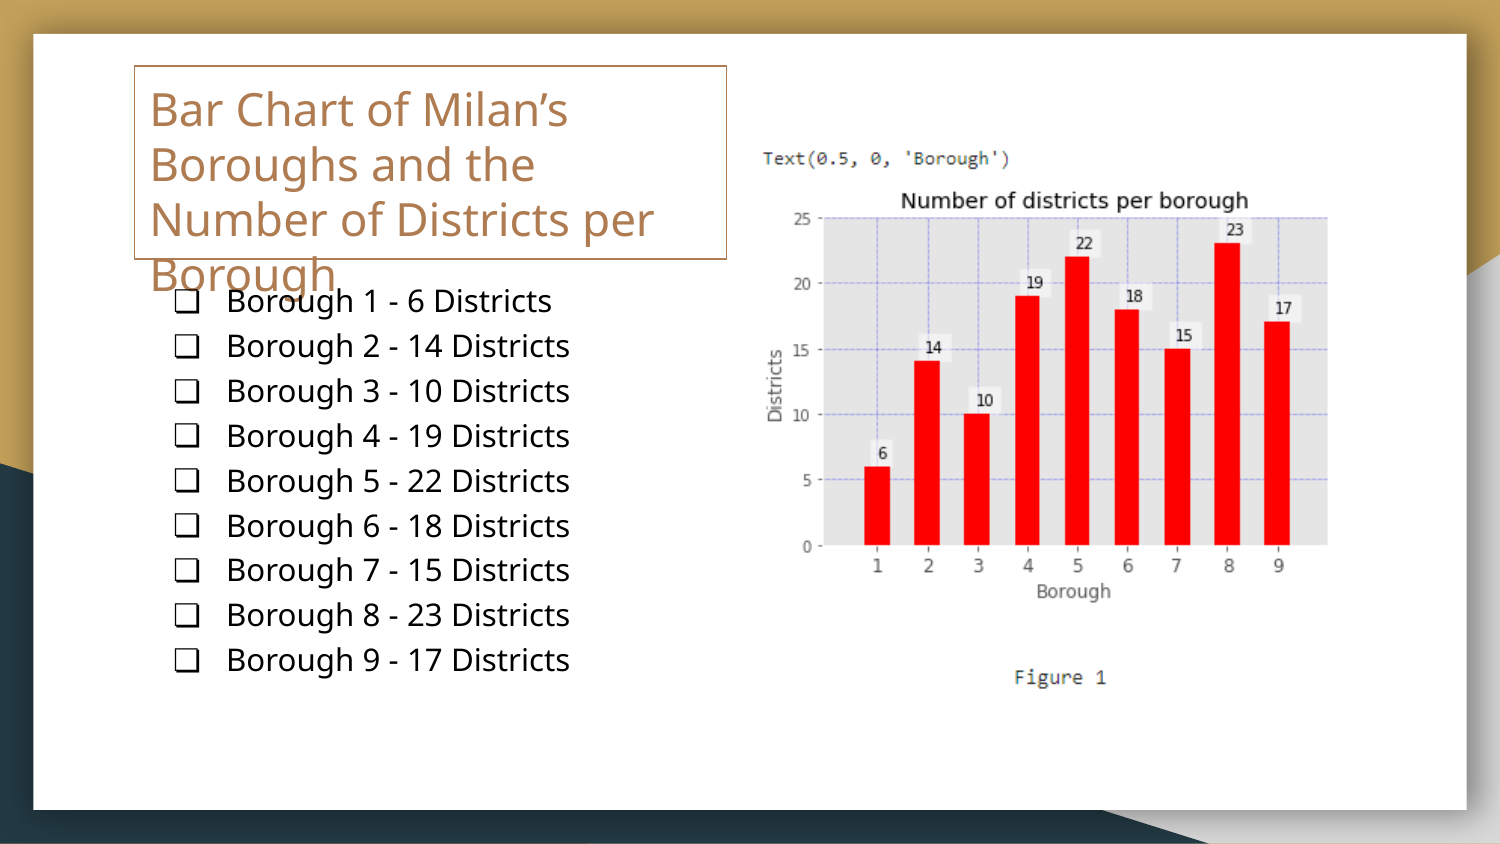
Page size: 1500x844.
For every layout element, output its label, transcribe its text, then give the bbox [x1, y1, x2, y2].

list Borough 1 - 6 Districts Borough 2 - 14 Districts Borough 3 - 10 Districts Borough 4 - 19 Districts Borough 5 - 22 Districts Borough 6 - 18 Districts Borough 7 - 15 Districts Borough 8 - 23 Districts Borough 9 - 17 Districts [136, 258, 745, 729]
title Bar Chart of Milan’s Boroughs and the Number of Districts per Borough [134, 65, 727, 259]
picture [749, 133, 1456, 710]
